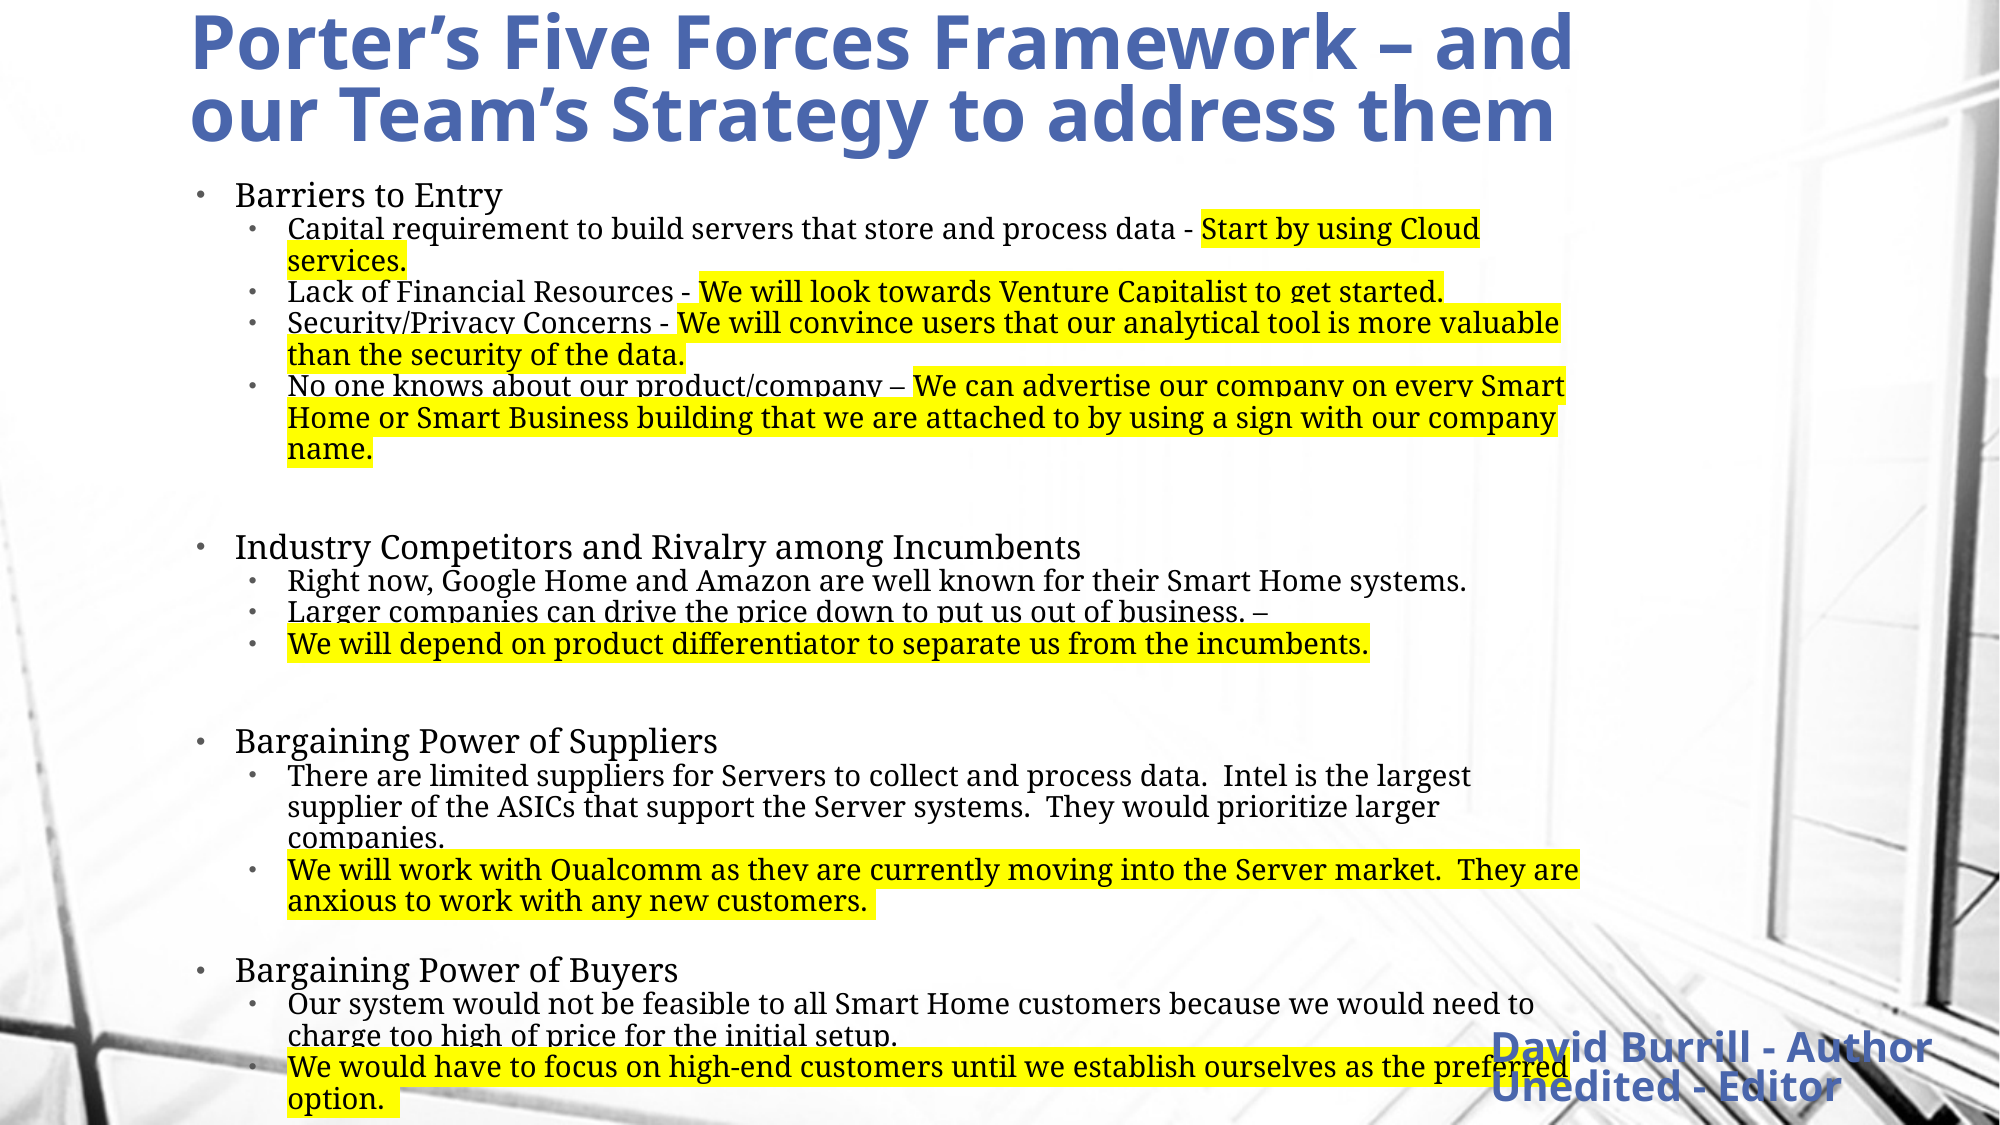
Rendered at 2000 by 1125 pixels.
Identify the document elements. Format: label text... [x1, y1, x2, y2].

picture [0, 0, 2000, 1125]
text_box David Burrill - Author Unedited - Editor [1475, 1019, 2000, 1125]
title Porter’s Five Forces Framework – and our Team’s Strategy to address them [174, 61, 1600, 164]
list Barriers to Entry Capital requirement to build servers that store and process data - Start by using Cloud services. Lack of Financial Resources - We will look towards Venture Capitalist to get started. Security/Privacy Concerns - We will convince users that our analytical tool is more valuable than the security of the data. No one knows about our product/company – We can advertise our company on every Smart Home or Smart Business building that we are attached to by using a sign with our company name. Industry Competitors and Rivalry among Incumbents Right now, Google Home and Amazon are well known for their Smart Home systems. Larger companies can drive the price down to put us out of business. – We will depend on product differentiator to separate us from the incumbents. Bargaining Power of Suppliers There are limited suppliers for Servers to collect and process data. Intel is the largest supplier of the ASICs that support the Server systems. They would prioritize larger companies. We will work with Qualcomm as they are currently moving into the Server market. They are anxious to work with any new customers. Bargaining Power of Buyers Our system would not be feasible to all Smart Home customers because we would need to charge too high of price for the initial setup. We would have to focus on high-end customers until we establish ourselves as the preferred option. Threat of Substitutes It is conceivable that Google or Amazon will have advanced technology and knowhow to provide faster more reliable analytics. - We will be the first to market and patent our technology. [174, 171, 1600, 1100]
